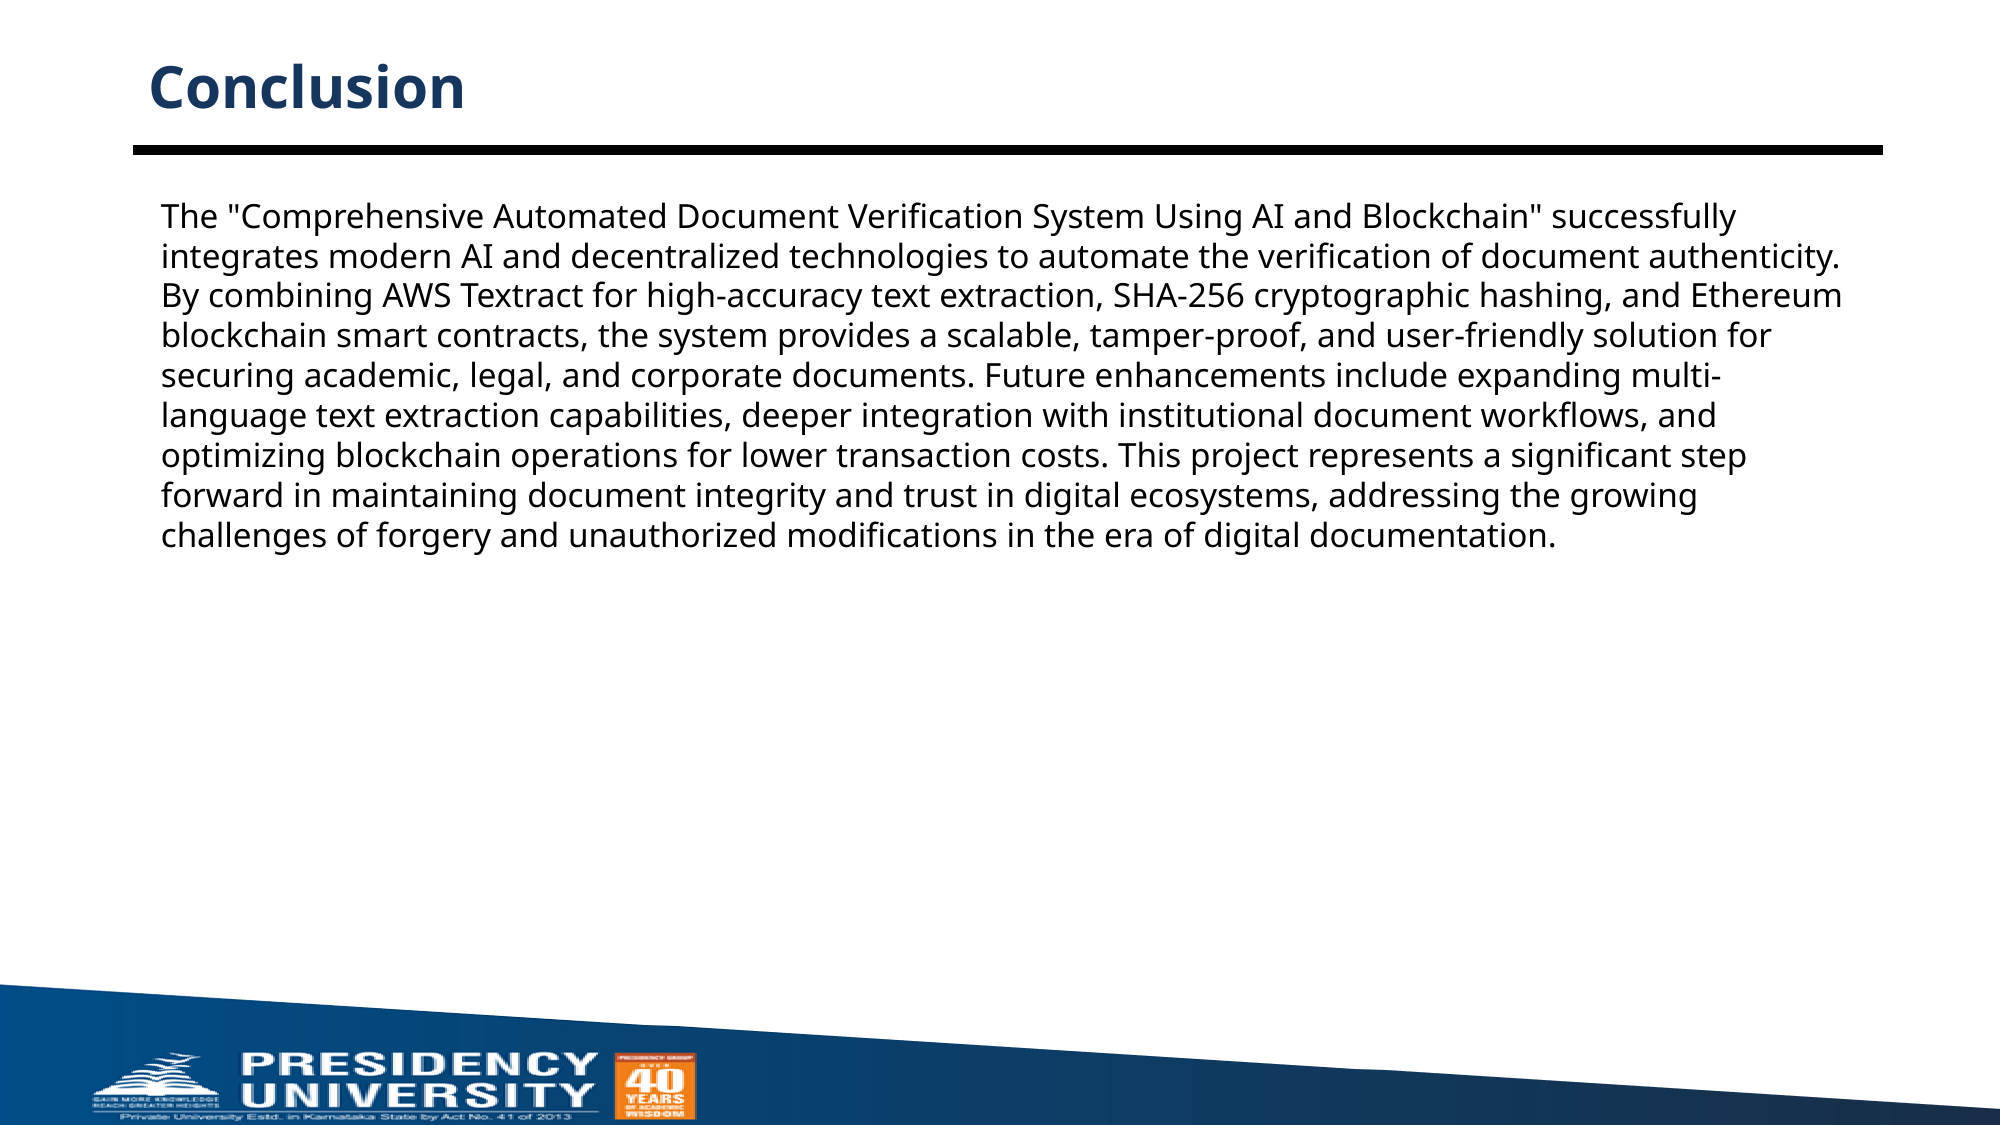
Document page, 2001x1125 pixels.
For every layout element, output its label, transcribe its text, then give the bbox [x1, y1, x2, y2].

list The "Comprehensive Automated Document Verification System Using AI and Blockchain" successfully integrates modern AI and decentralized technologies to automate the verification of document authenticity. By combining AWS Textract for high-accuracy text extraction, SHA-256 cryptographic hashing, and Ethereum blockchain smart contracts, the system provides a scalable, tamper-proof, and user-friendly solution for securing academic, legal, and corporate documents. Future enhancements include expanding multi-language text extraction capabilities, deeper integration with institutional document workflows, and optimizing blockchain operations for lower transaction costs. This project represents a significant step forward in maintaining document integrity and trust in digital ecosystems, addressing the growing challenges of forgery and unauthorized modifications in the era of digital documentation. [133, 187, 1884, 1000]
picture [0, 982, 2000, 1125]
title Conclusion [133, 45, 1884, 125]
